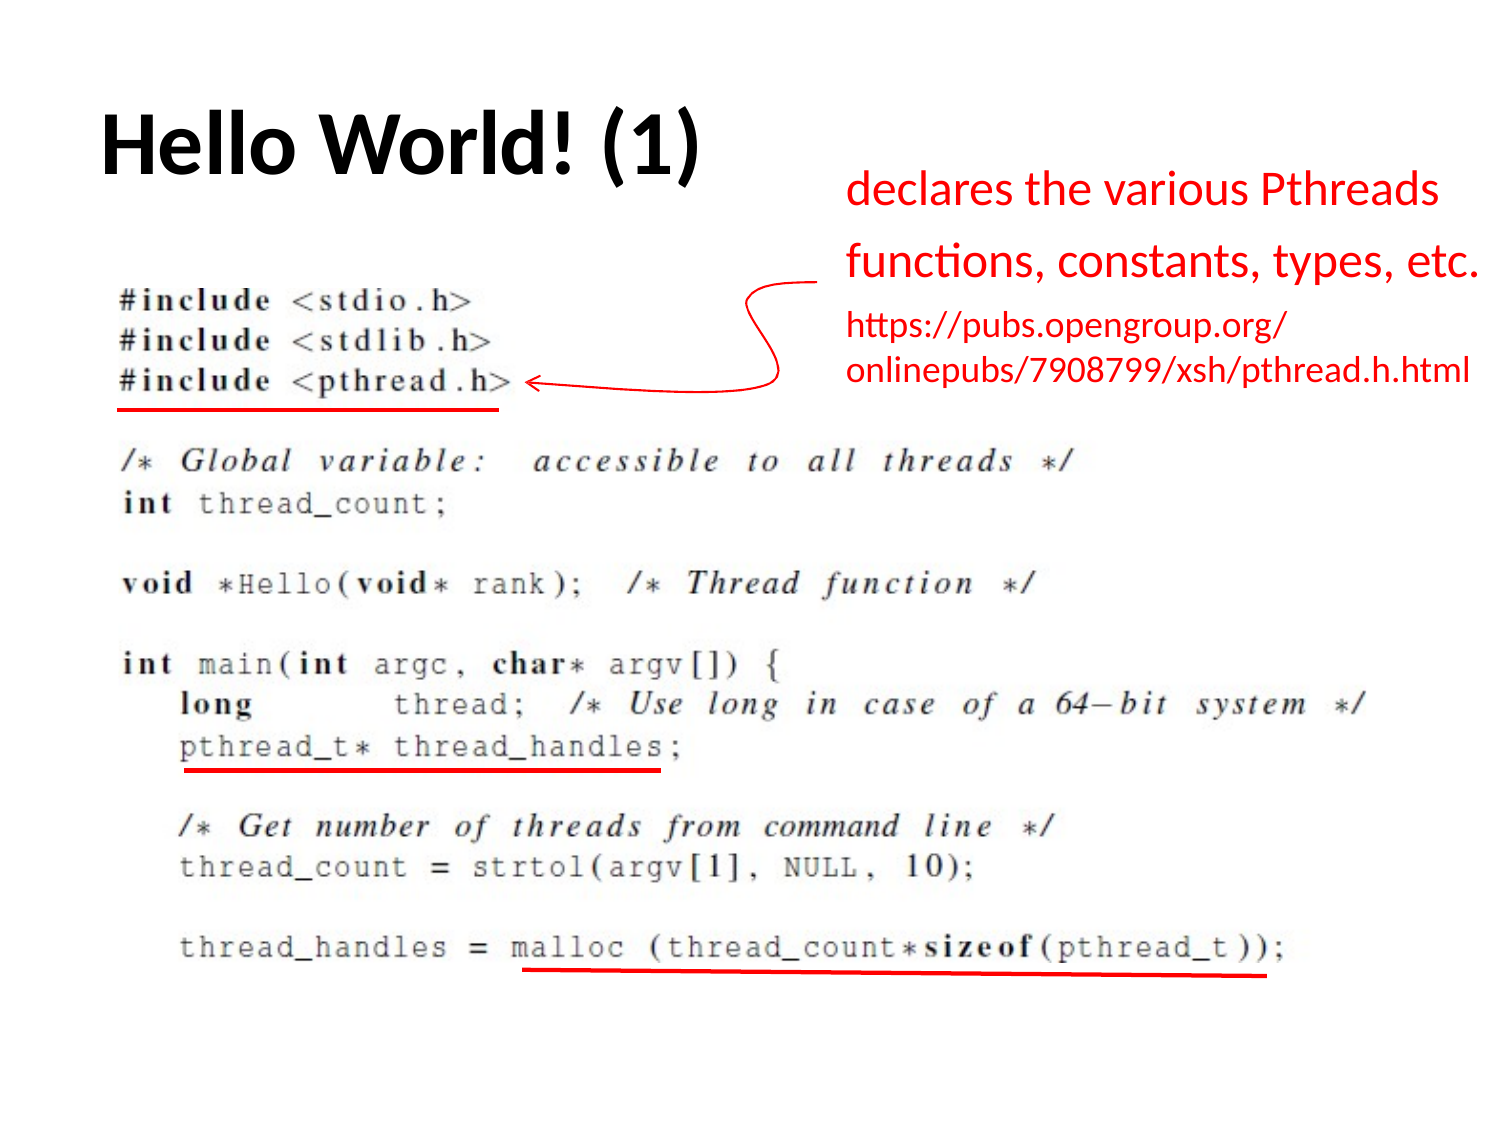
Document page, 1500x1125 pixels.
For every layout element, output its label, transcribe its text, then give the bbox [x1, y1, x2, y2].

text_box [524, 281, 818, 394]
title Hello World! (1) [98, 41, 844, 232]
text_box declares the various Pthreads functions, constants, types, etc. https://pubs.opengroup.org/onlinepubs/7908799/xsh/pthread.h.html [843, 141, 1488, 390]
text_box [118, 288, 1367, 963]
